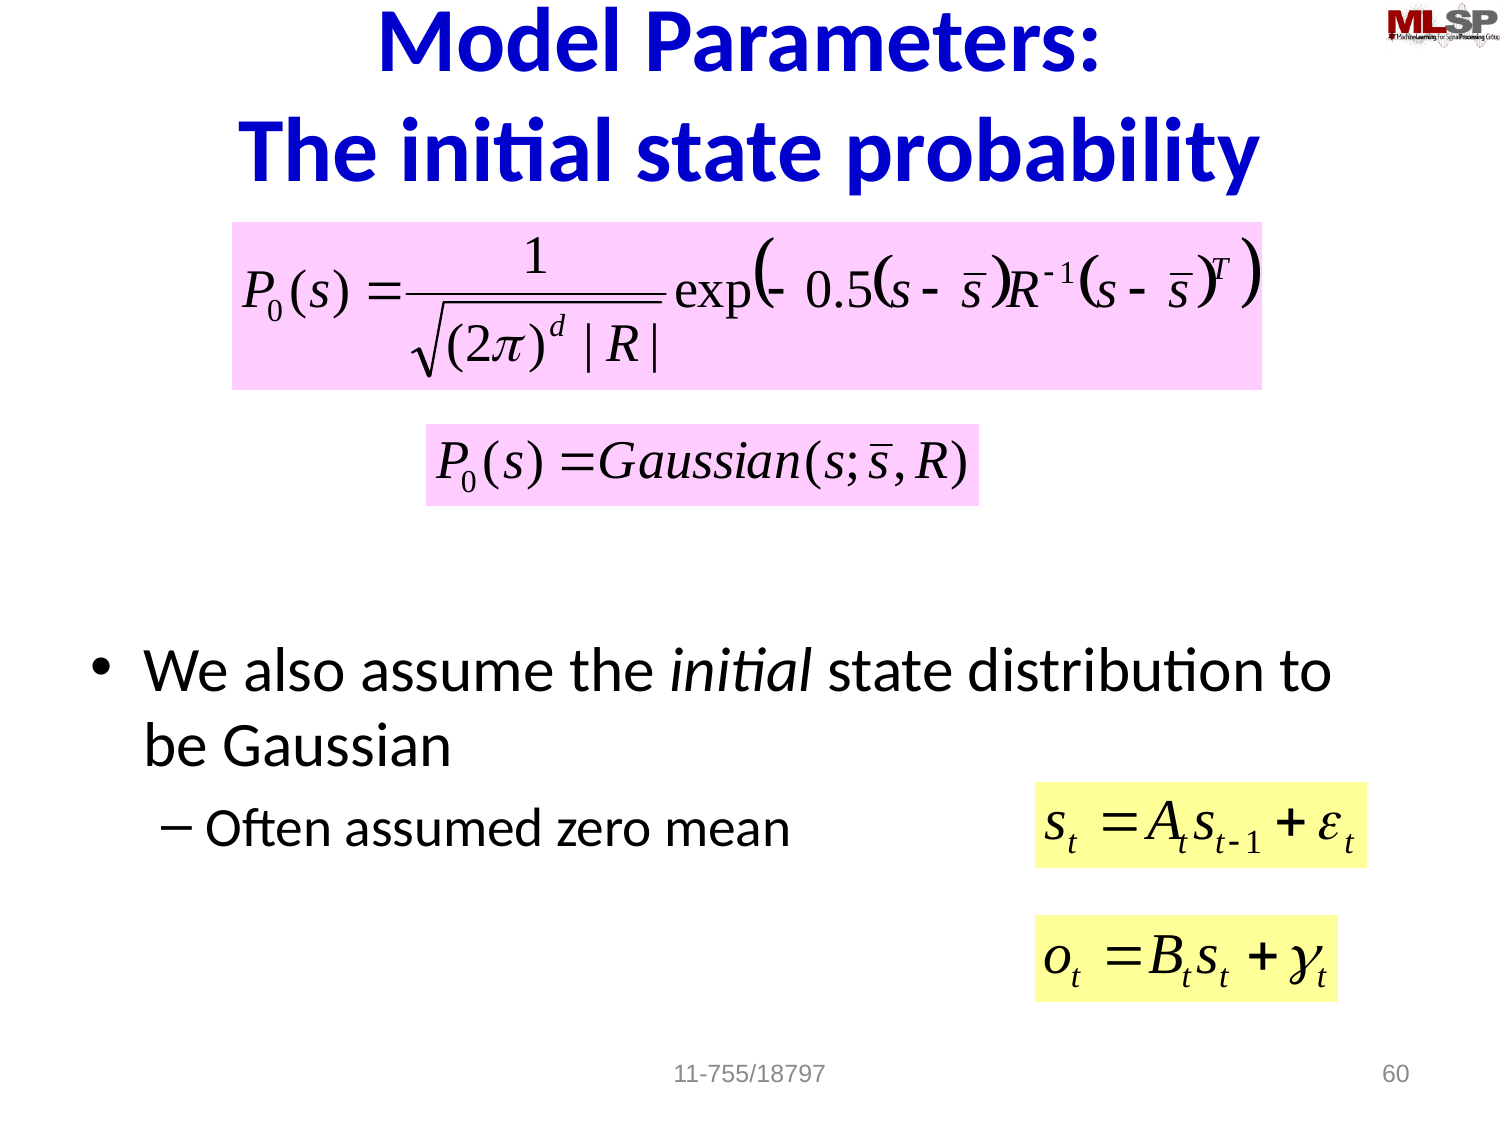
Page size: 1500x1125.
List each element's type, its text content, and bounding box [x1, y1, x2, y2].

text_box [1035, 781, 1367, 869]
footer 11-755/18797 [512, 1042, 988, 1103]
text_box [425, 423, 980, 506]
list We also assume the initial state distribution to be Gaussian Often assumed zero mean [75, 620, 1425, 867]
title Model Parameters: The initial state probability [75, 0, 1425, 184]
slide_number 60 [1074, 1042, 1425, 1103]
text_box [1035, 915, 1339, 1002]
picture [1425, 0, 1500, 50]
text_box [231, 221, 1262, 390]
